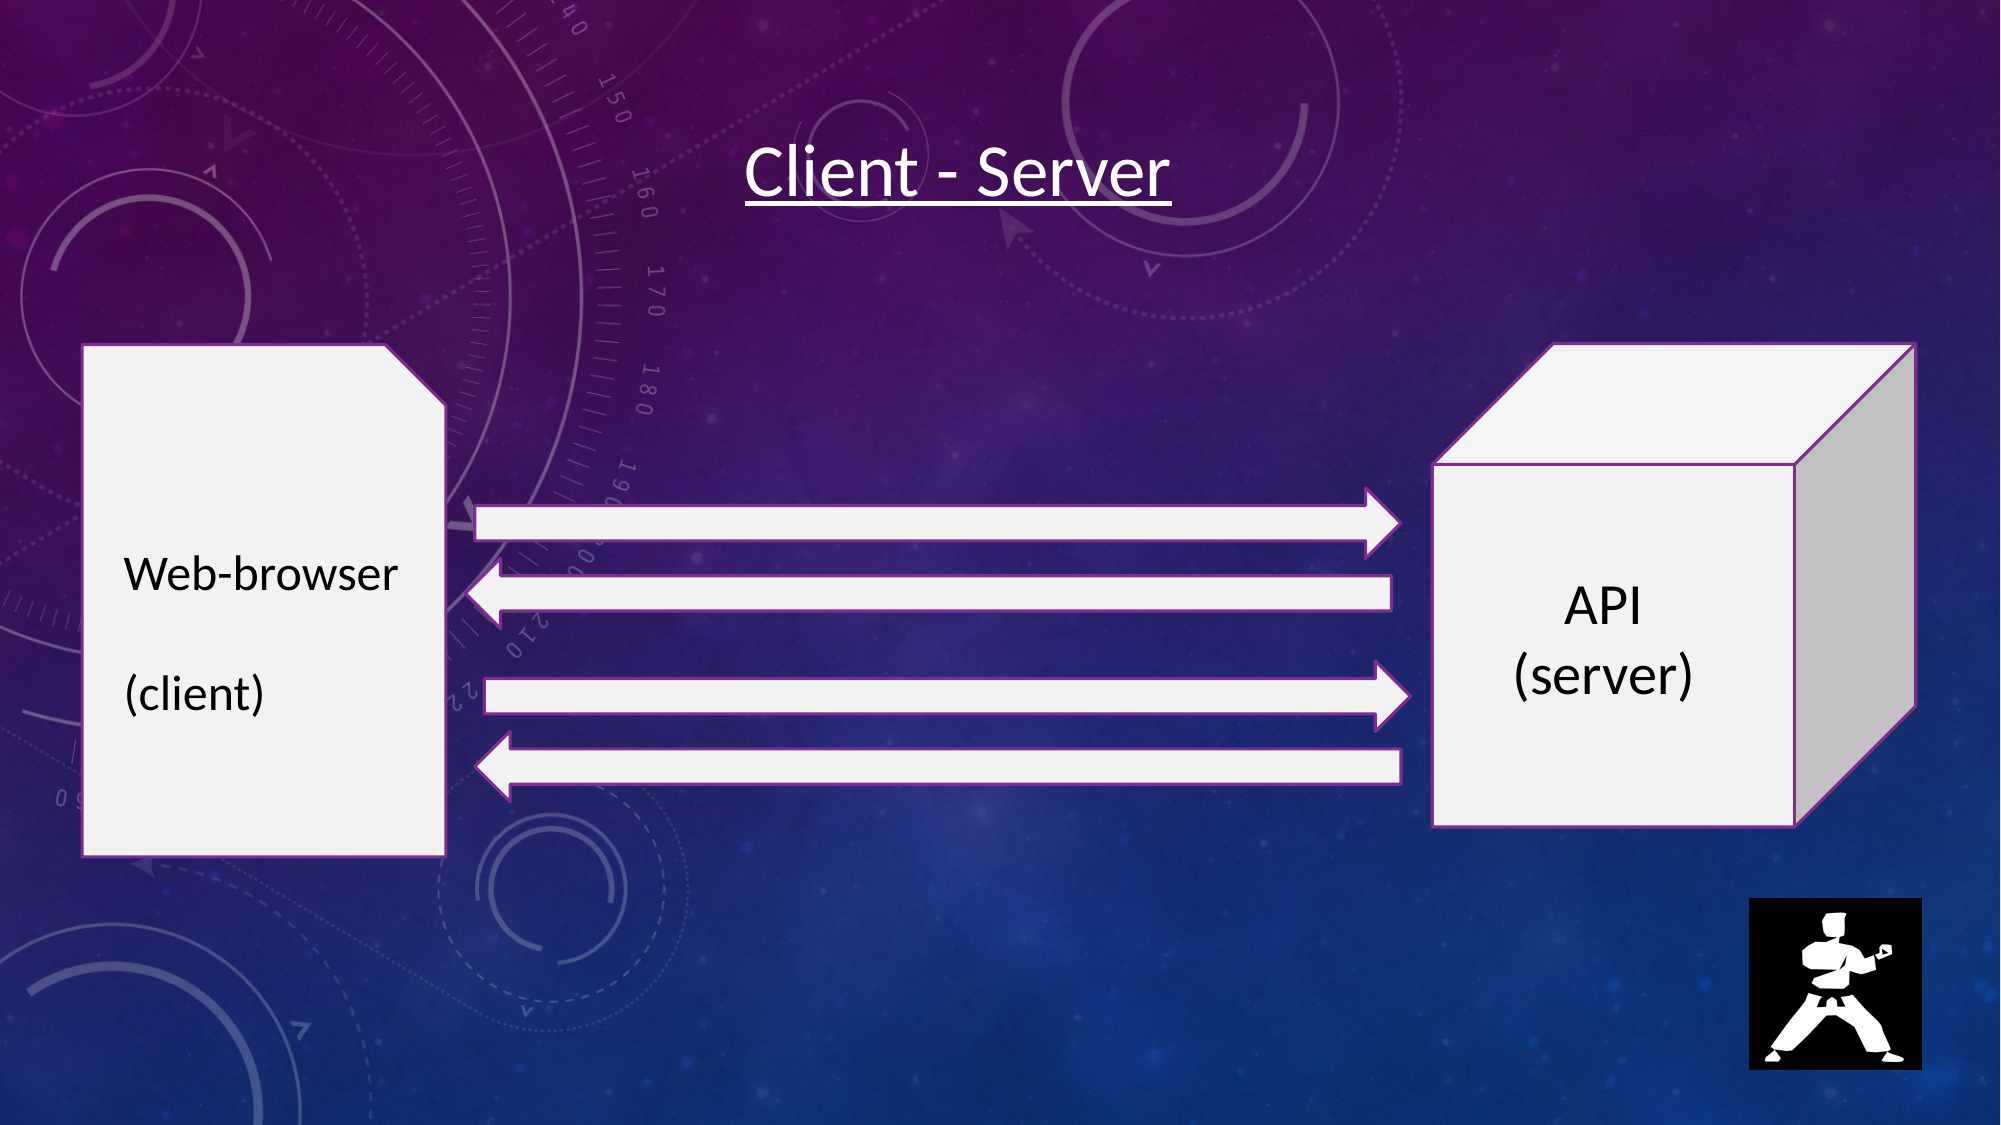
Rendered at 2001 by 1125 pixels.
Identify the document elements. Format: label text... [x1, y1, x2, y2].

text_box Client - Server [729, 114, 1188, 219]
text_box [473, 486, 1403, 560]
picture [0, 0, 2001, 1125]
text_box [473, 729, 1403, 804]
text_box [482, 659, 1412, 734]
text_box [81, 344, 447, 858]
text_box [464, 556, 1394, 631]
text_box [1431, 343, 1916, 828]
